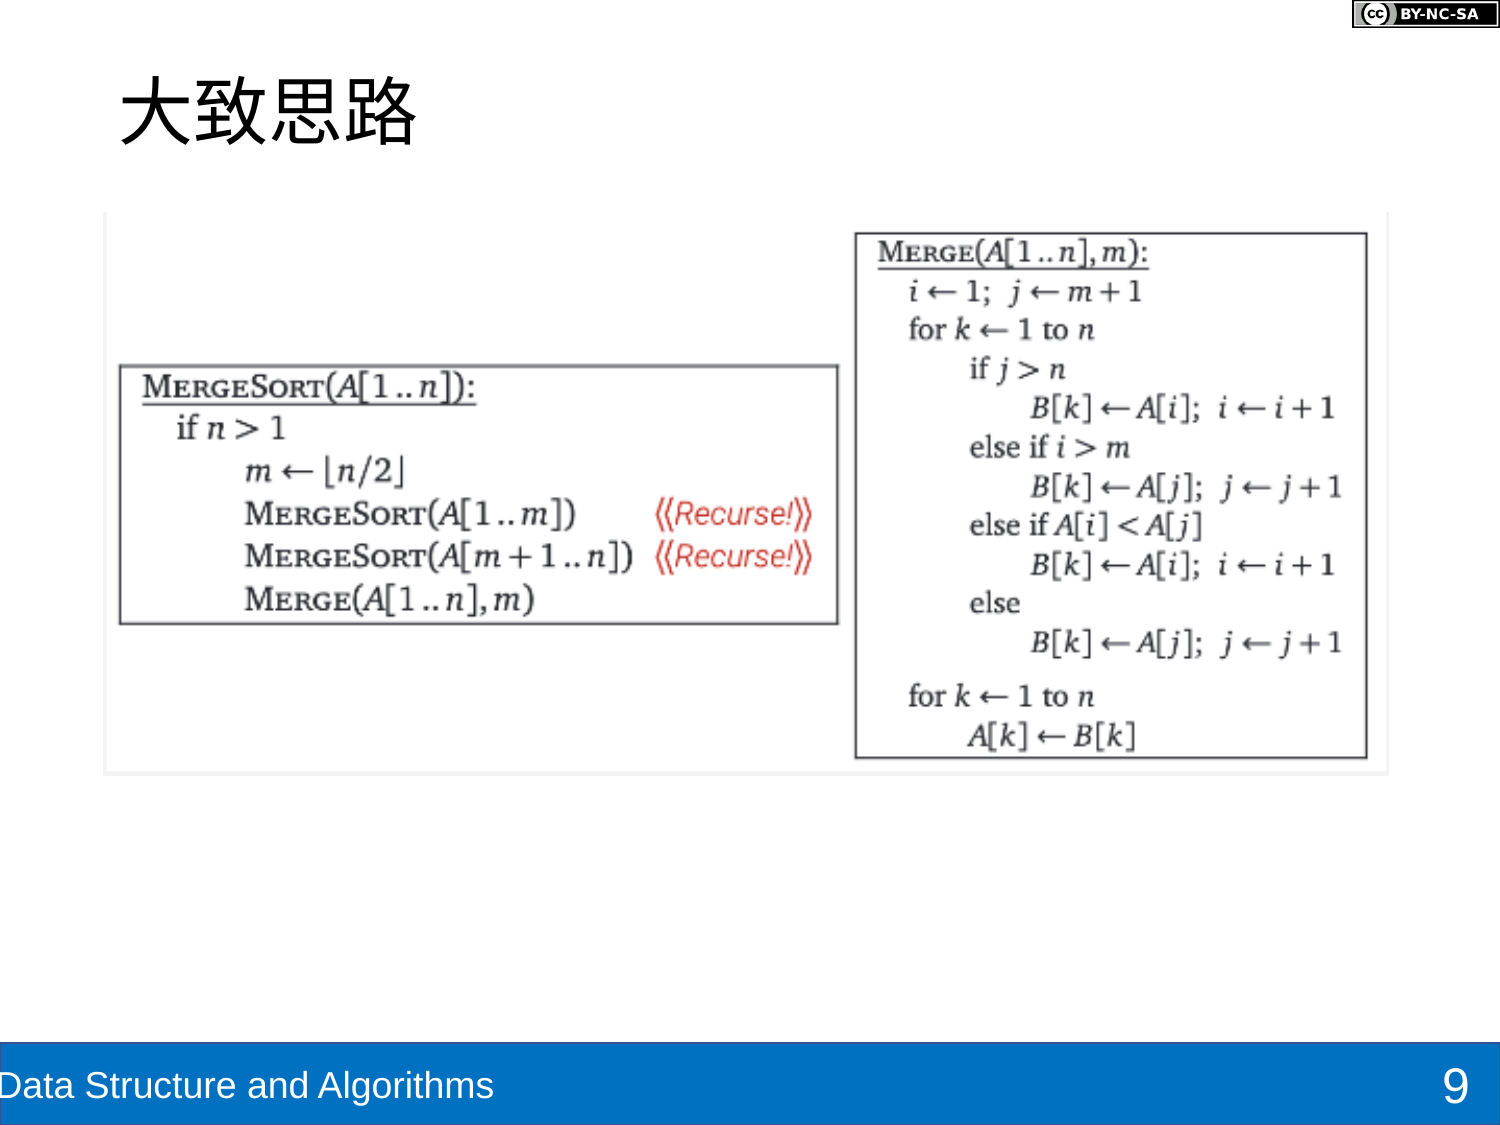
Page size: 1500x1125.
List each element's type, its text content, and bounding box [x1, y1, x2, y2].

title 大致思路 [103, 59, 1397, 171]
picture [1352, 0, 1500, 28]
slide_number 9 [1147, 1054, 1485, 1114]
picture [103, 212, 1389, 776]
